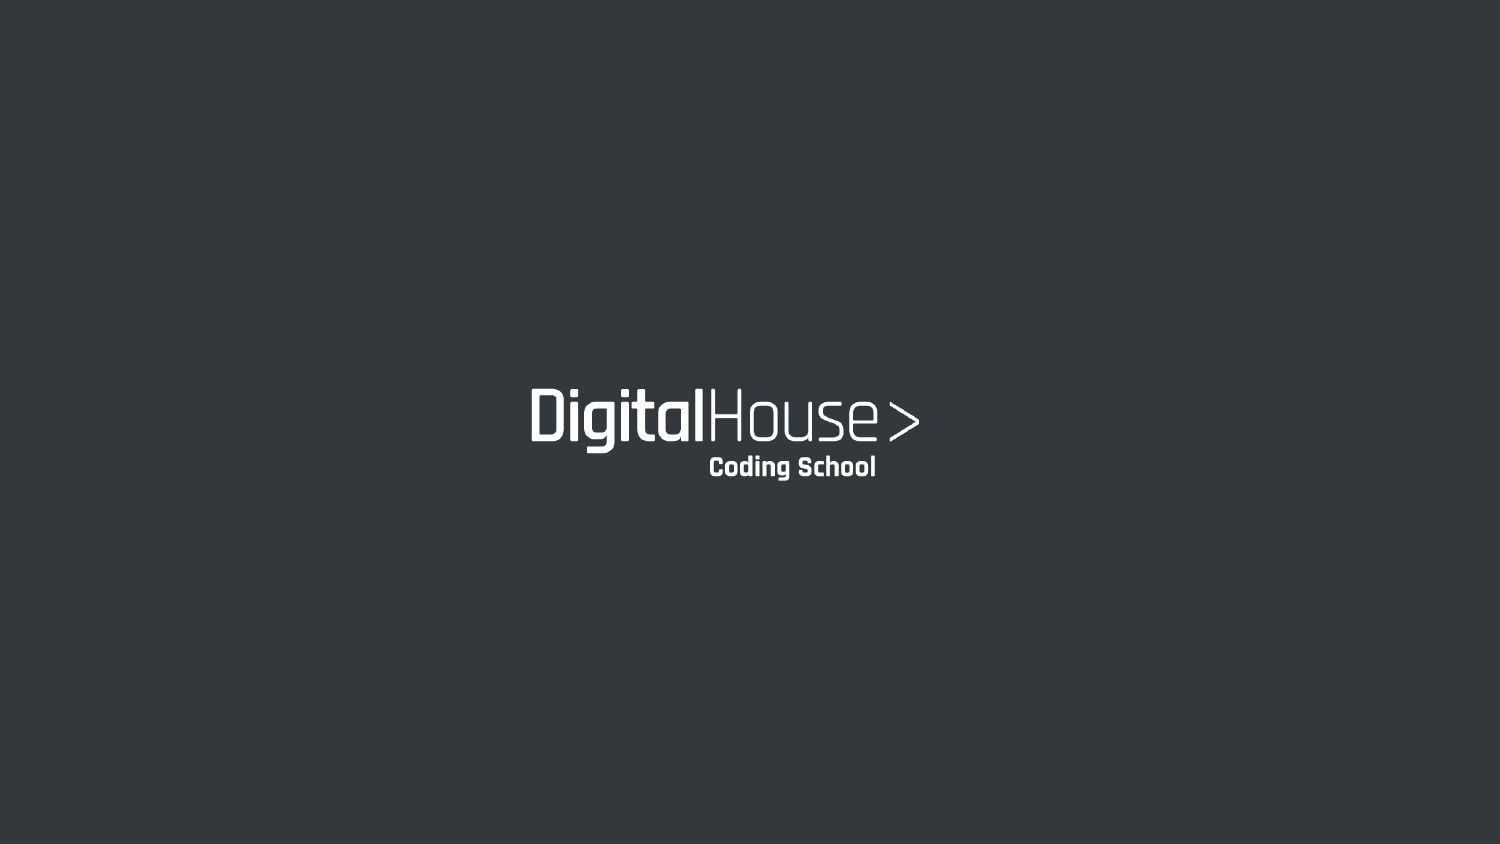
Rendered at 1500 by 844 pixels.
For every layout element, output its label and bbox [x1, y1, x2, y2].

picture [531, 388, 919, 481]
